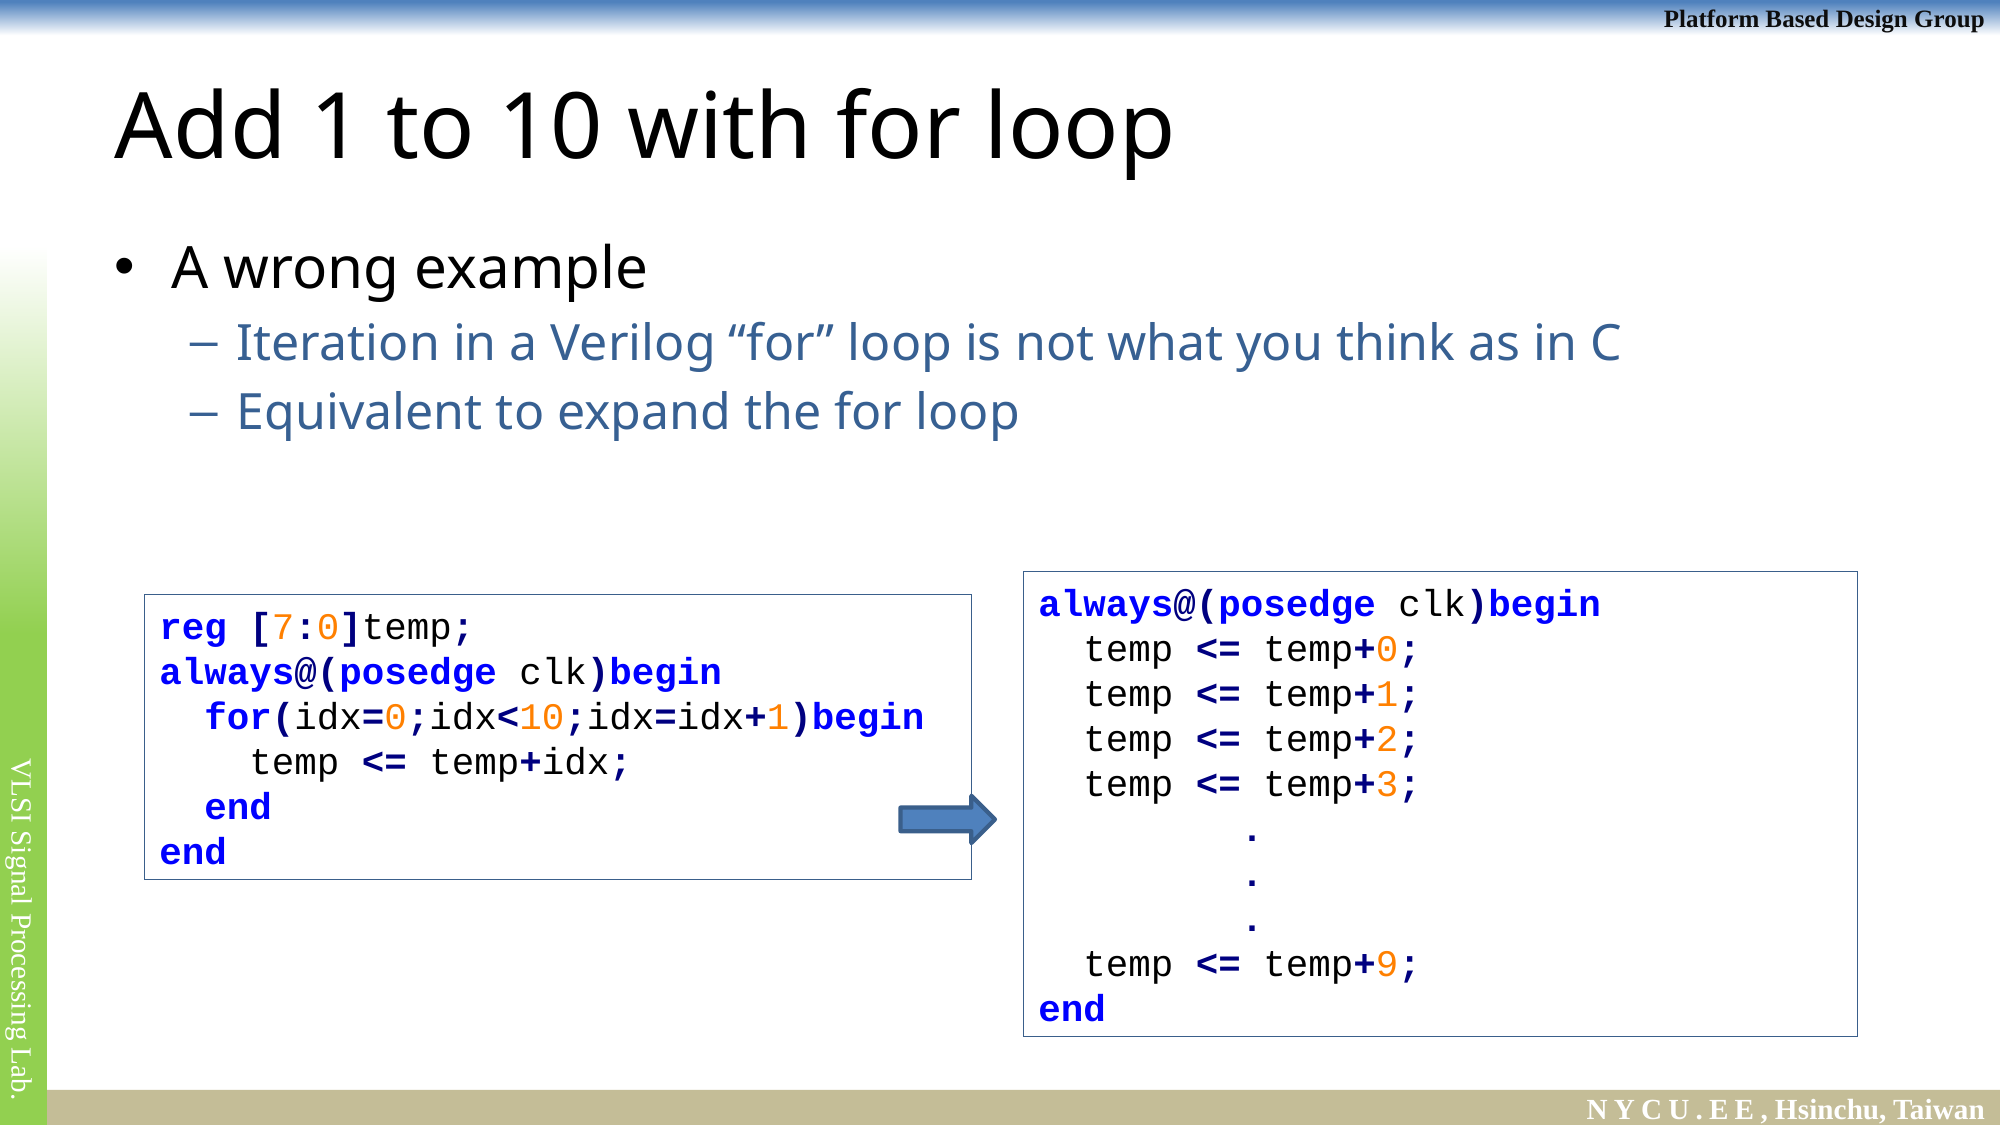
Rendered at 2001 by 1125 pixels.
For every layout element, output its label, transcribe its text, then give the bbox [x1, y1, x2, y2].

text_box reg [7:0]temp; always@(posedge clk)begin for(idx=0;idx<10;idx=idx+1)begin temp <= temp+idx; end end [144, 594, 972, 880]
list A wrong example Iteration in a Verilog “for” loop is not what you think as in C Equivalent to expand the for loop [99, 222, 1901, 1044]
text_box always@(posedge clk)begin temp <= temp+0; temp <= temp+1; temp <= temp+2; temp <= temp+3; . . . temp <= temp+9; end [1023, 571, 1858, 1037]
text_box [898, 793, 998, 845]
title Add 1 to 10 with for loop [99, 44, 1901, 200]
